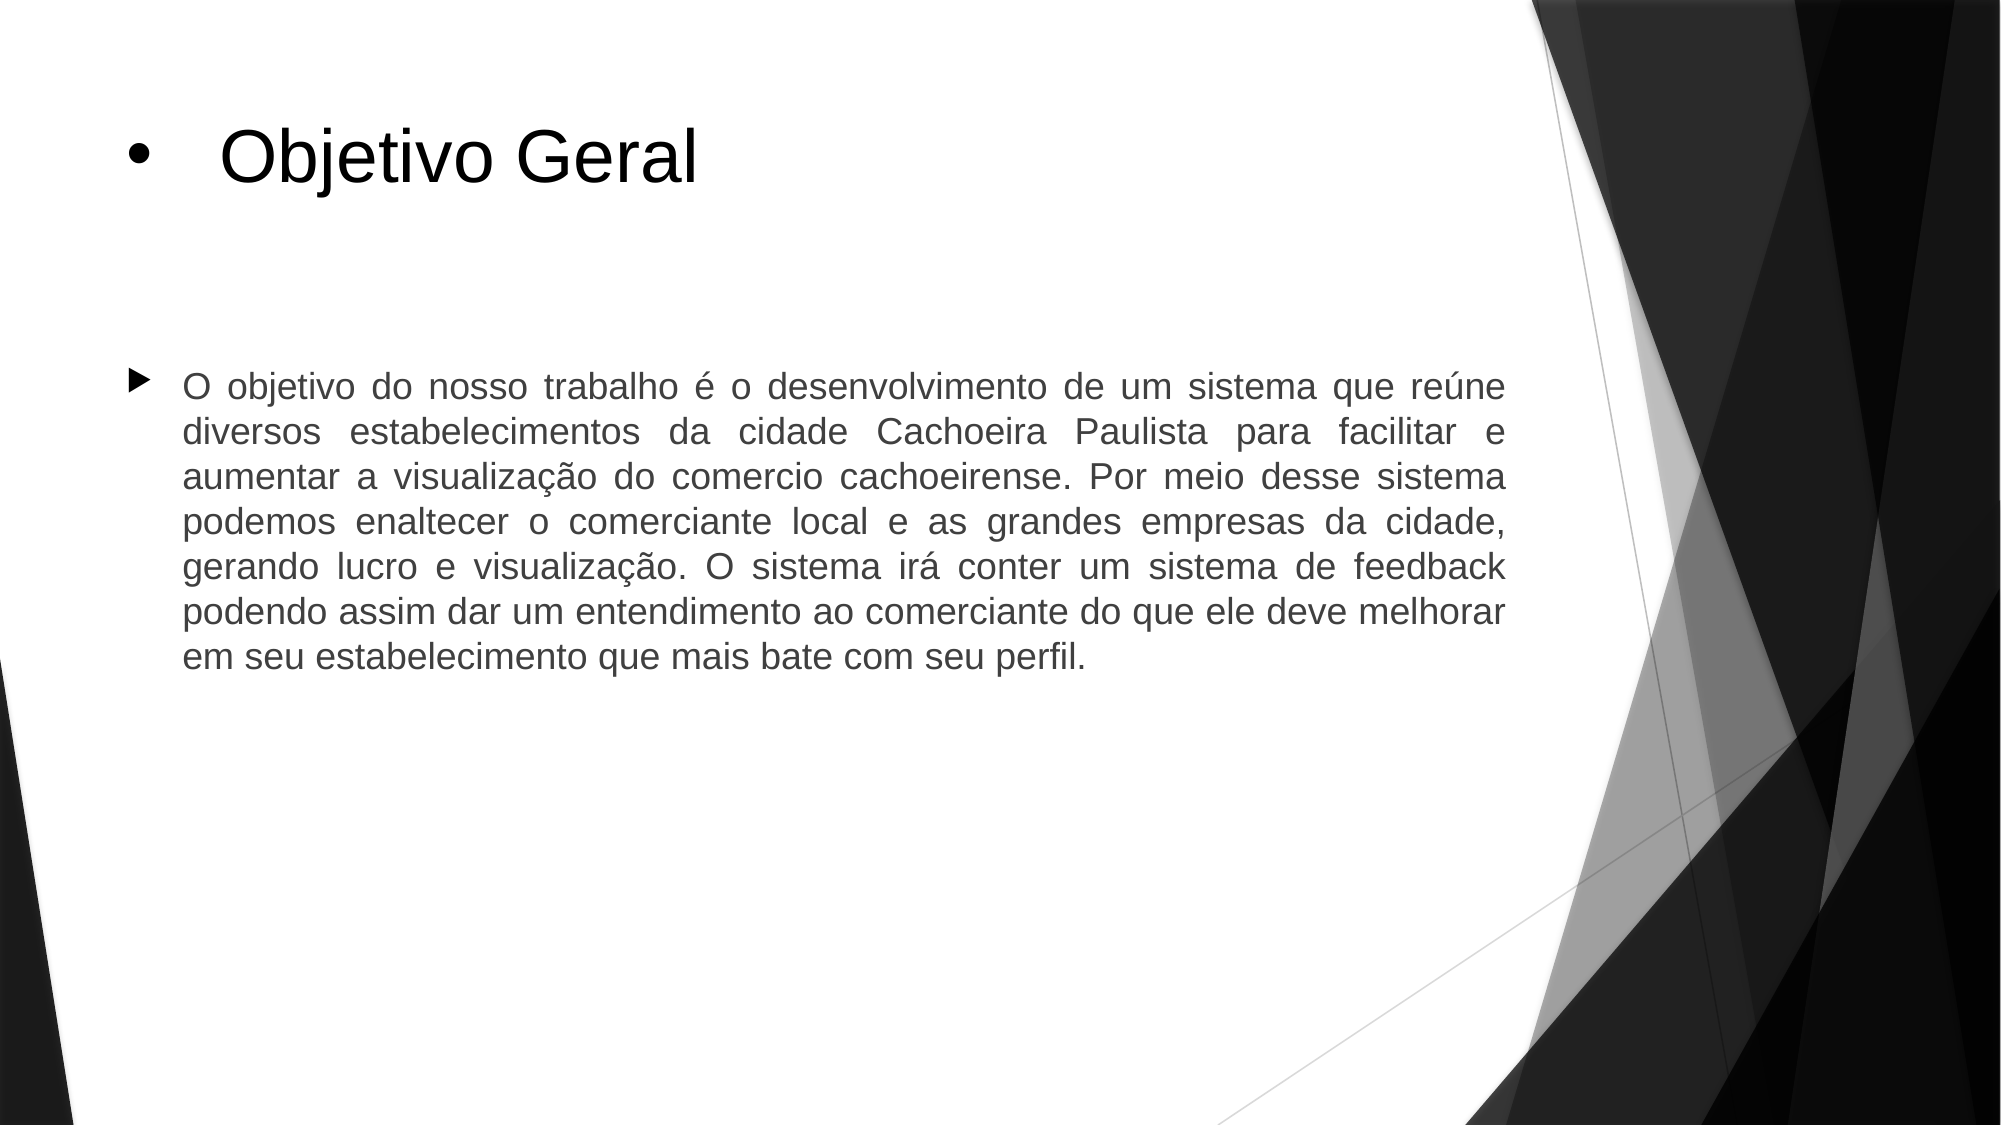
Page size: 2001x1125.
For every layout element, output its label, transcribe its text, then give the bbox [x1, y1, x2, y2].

title Objetivo Geral [111, 99, 1522, 317]
list O objetivo do nosso trabalho é o desenvolvimento de um sistema que reúne diversos estabelecimentos da cidade Cachoeira Paulista para facilitar e aumentar a visualização do comercio cachoeirense. Por meio desse sistema podemos enaltecer o comerciante local e as grandes empresas da cidade, gerando lucro e visualização. O sistema irá conter um sistema de feedback podendo assim dar um entendimento ao comerciante do que ele deve melhorar em seu estabelecimento que mais bate com seu perfil. [111, 354, 1522, 992]
